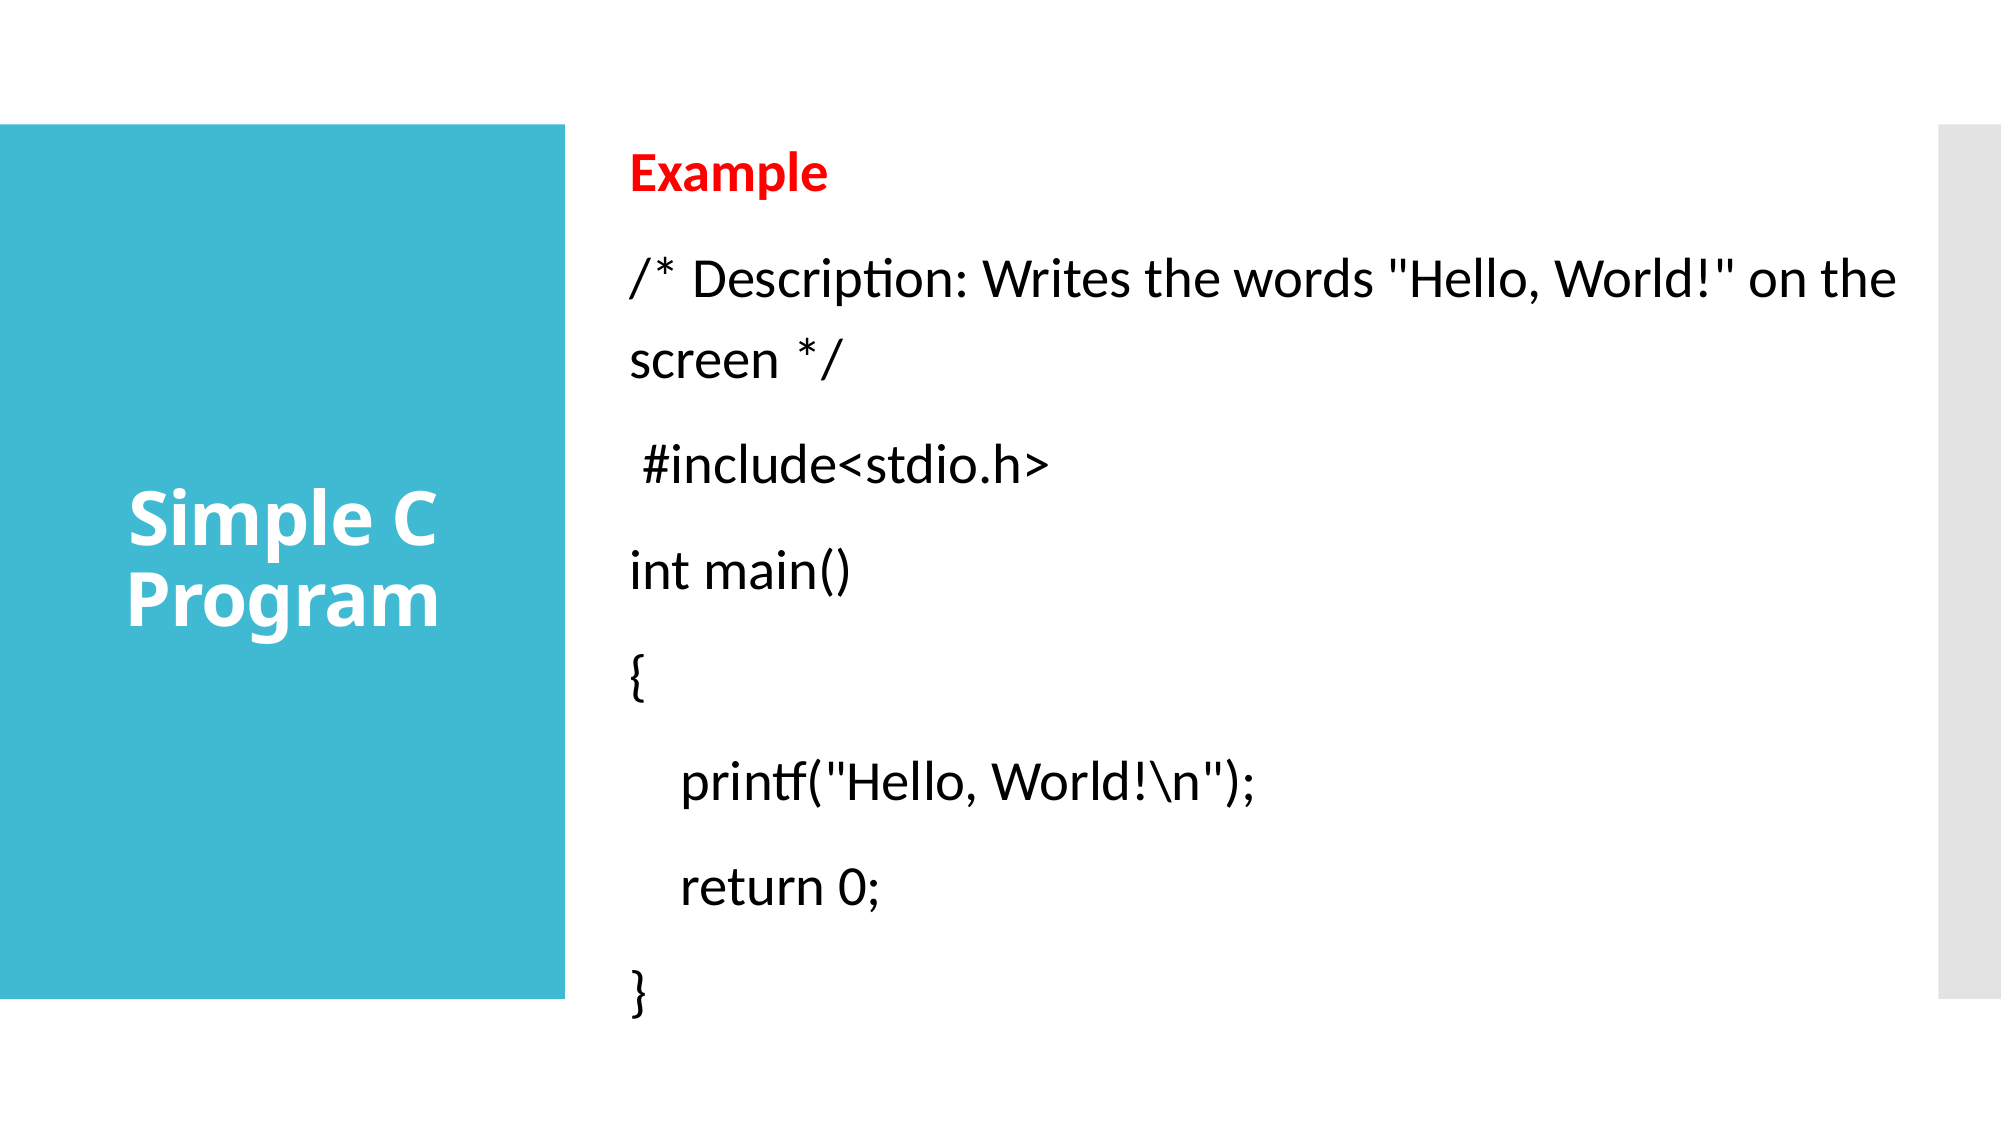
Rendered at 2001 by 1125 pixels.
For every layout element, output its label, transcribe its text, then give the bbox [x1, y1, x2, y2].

title Simple C Program [41, 184, 525, 940]
list Example /* Description: Writes the words "Hello, World!" on the screen */ #include<stdio.h> int main() { printf("Hello, World!\n"); return 0; } [614, 111, 1941, 1034]
